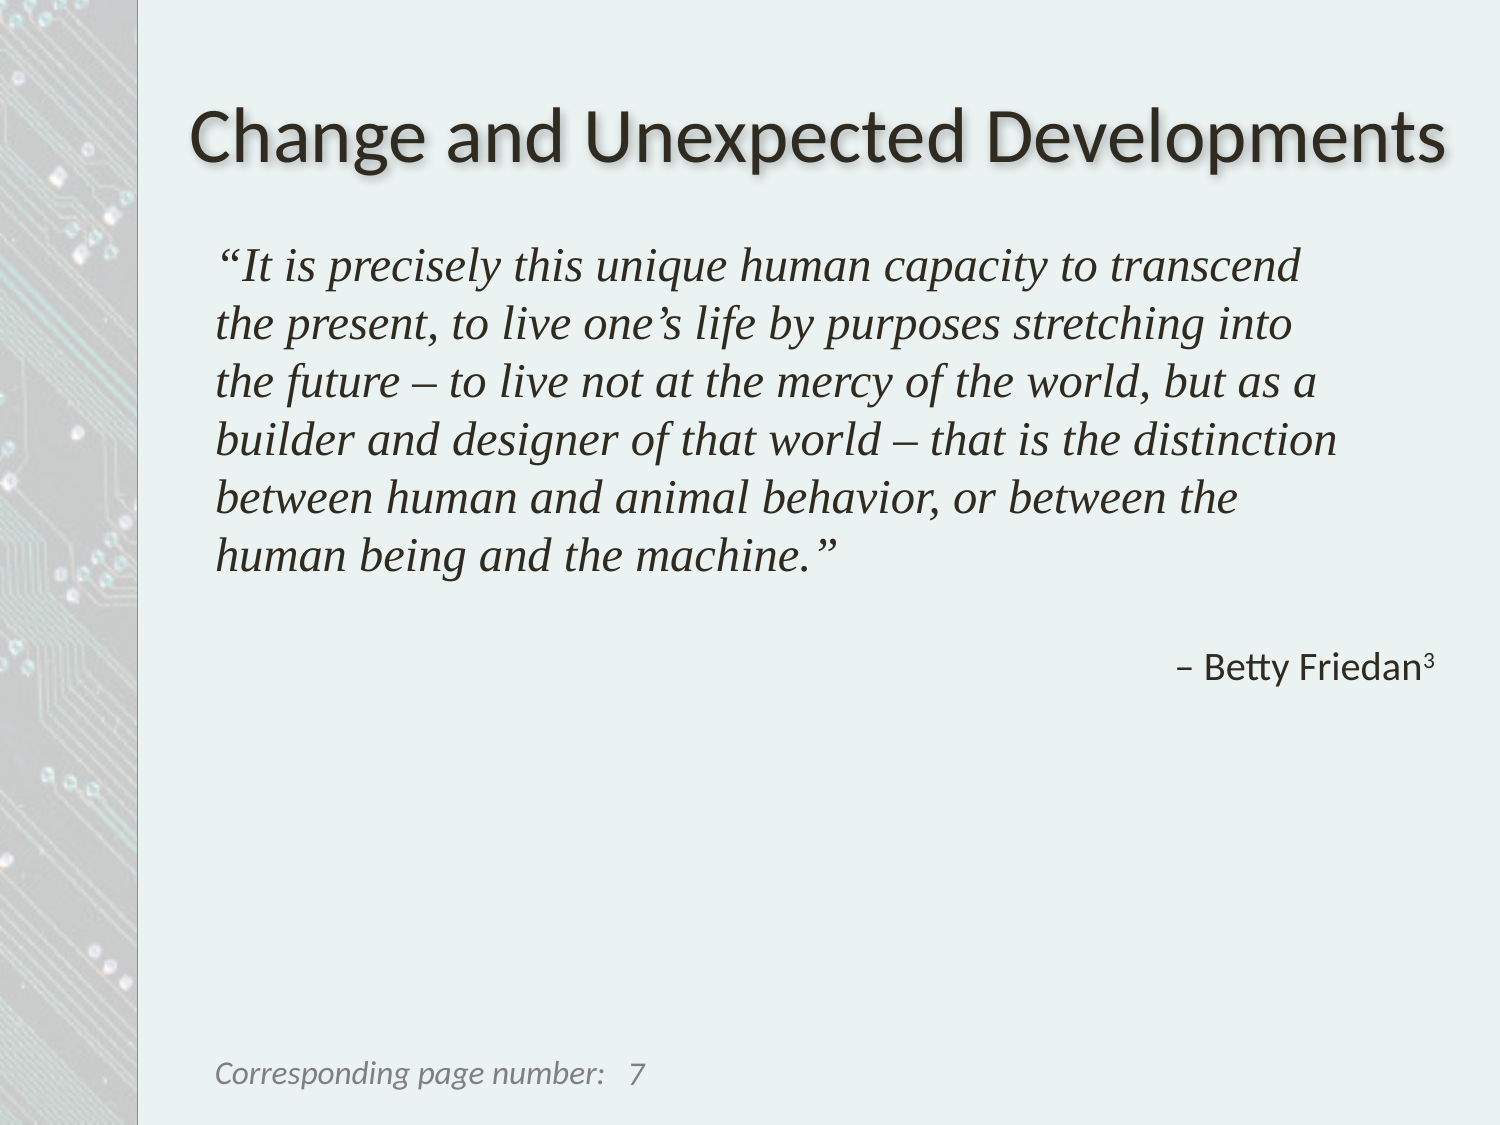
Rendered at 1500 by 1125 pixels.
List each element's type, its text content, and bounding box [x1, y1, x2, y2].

list “It is precisely this unique human capacity to transcend the present, to live one’s life by purposes stretching into the future – to live not at the mercy of the world, but as a builder and designer of that world – that is the distinction between human and animal behavior, or between the human being and the machine.” ̶ Betty Friedan3 [200, 236, 1450, 700]
list 7 [612, 1044, 1000, 1107]
title Change and Unexpected Developments [174, 37, 1500, 225]
